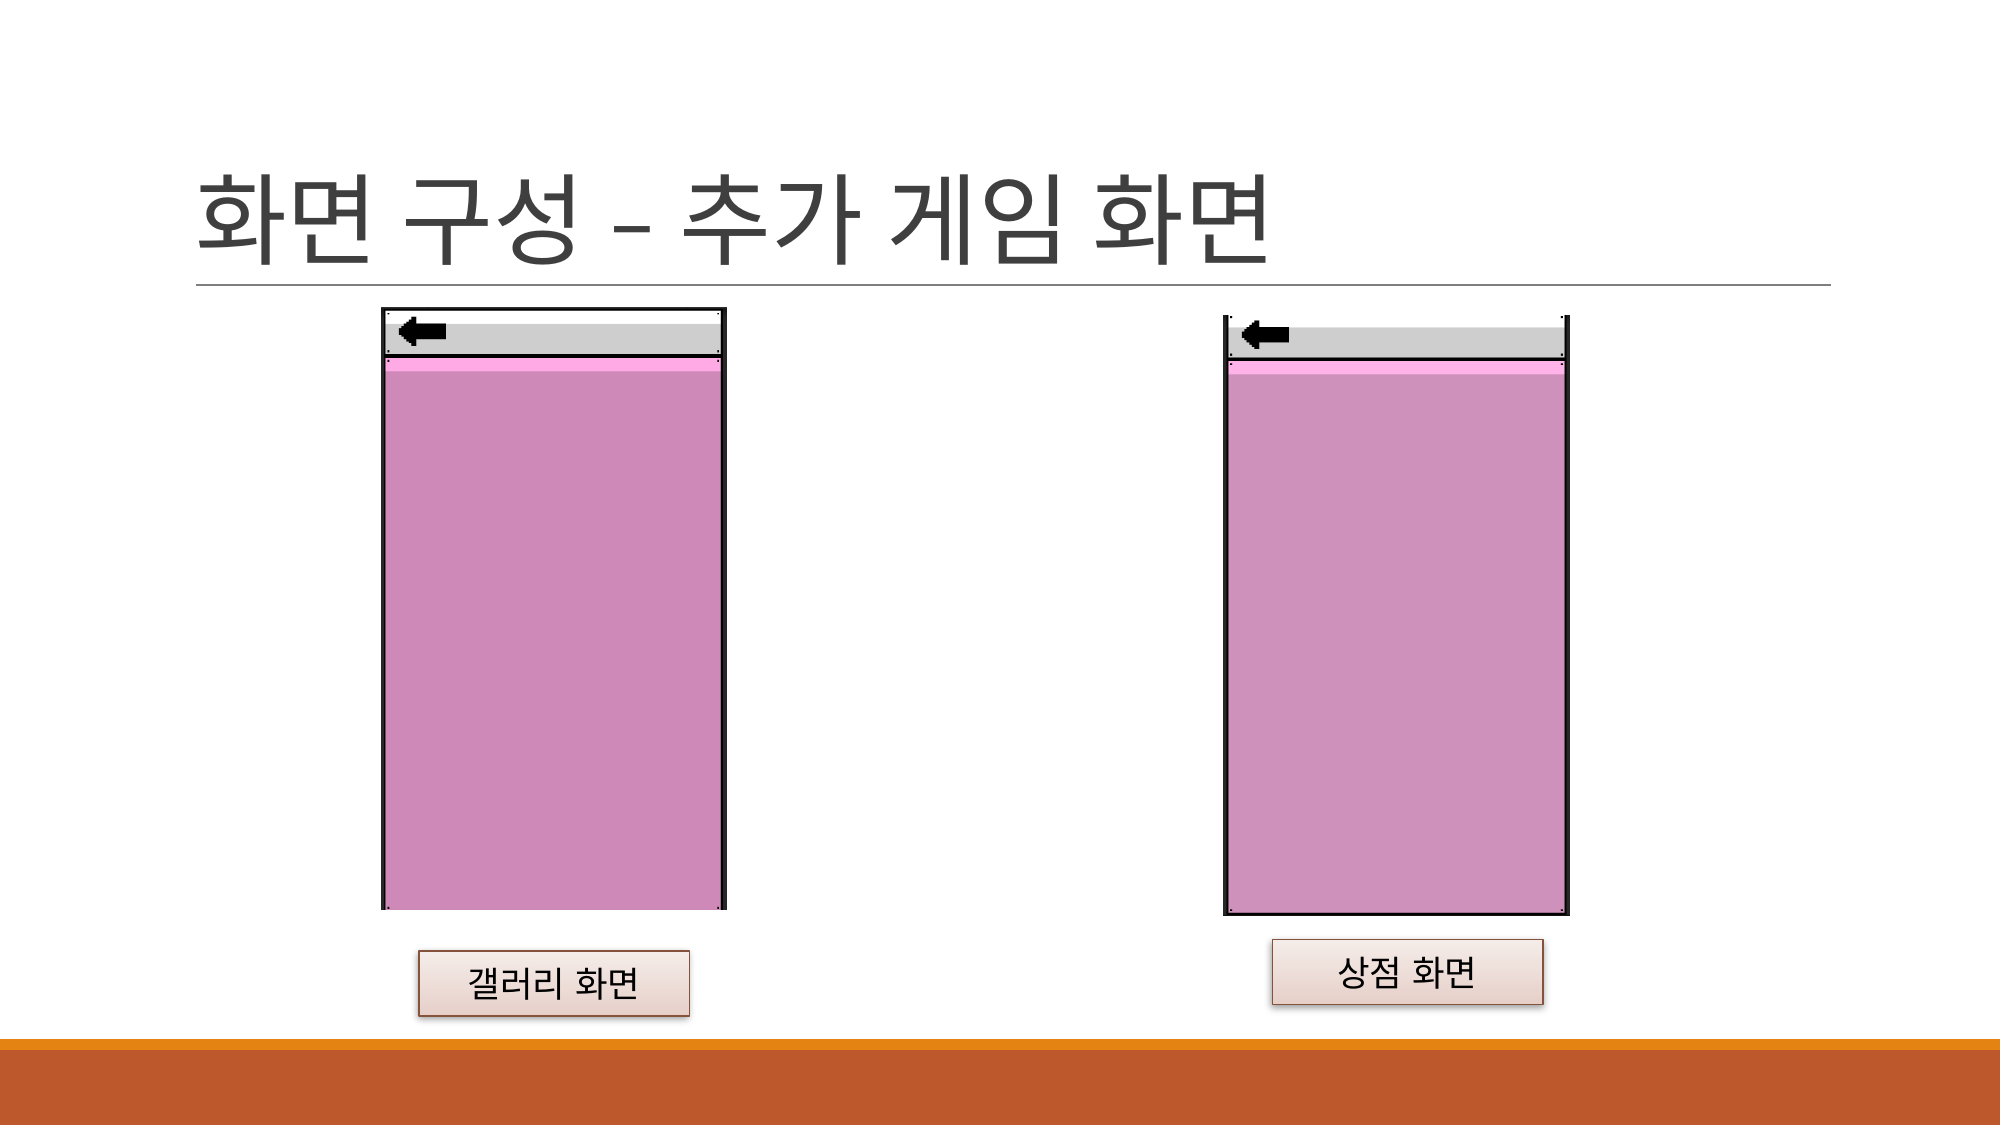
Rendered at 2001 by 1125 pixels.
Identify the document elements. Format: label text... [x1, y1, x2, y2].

picture [1223, 315, 1570, 917]
text_box 갤러리 화면 [418, 950, 690, 1017]
picture [380, 307, 728, 910]
text_box 상점 화면 [1272, 939, 1544, 1005]
title 화면 구성 – 추가 게임 화면 [180, 47, 1830, 285]
